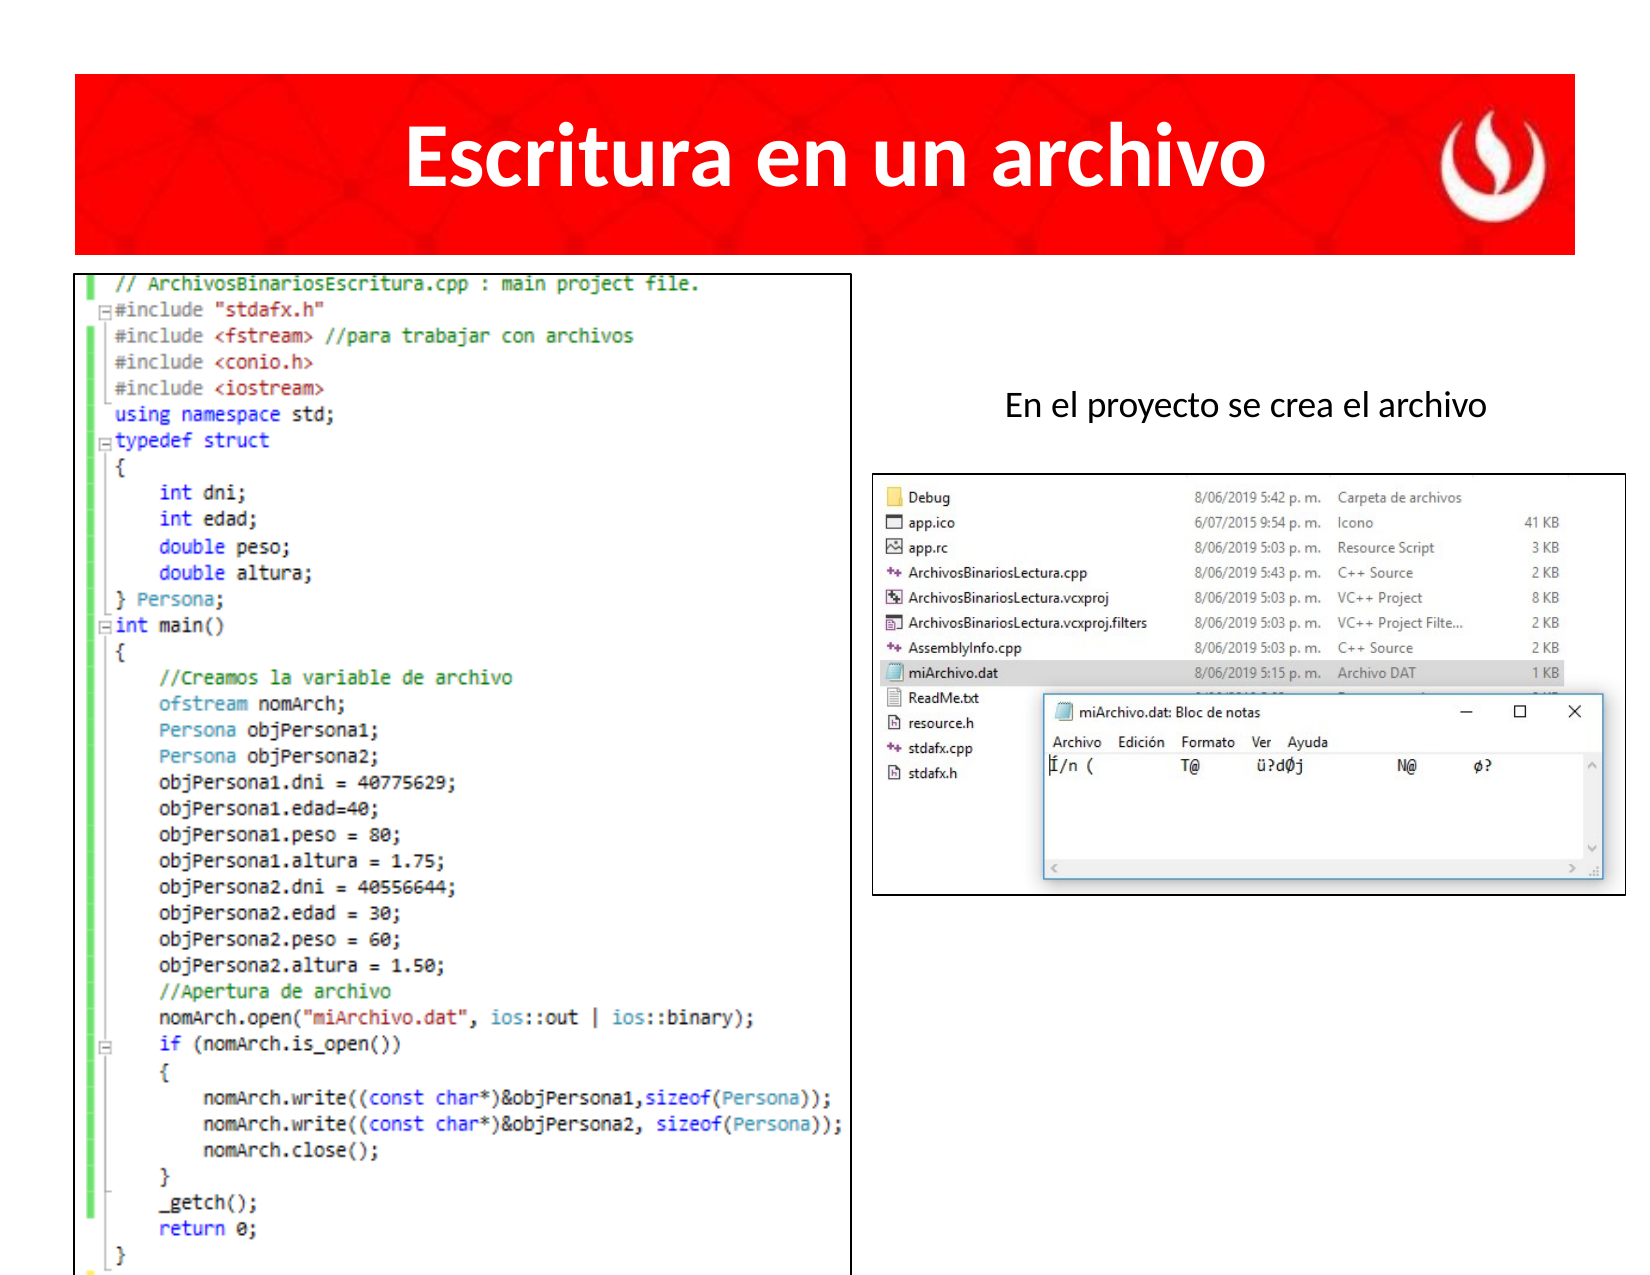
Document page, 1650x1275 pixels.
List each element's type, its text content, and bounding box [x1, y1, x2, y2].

title Escritura en un archivo [374, 92, 1276, 308]
text_box En el proyecto se crea el archivo [1002, 378, 1496, 426]
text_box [871, 473, 1627, 896]
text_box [73, 273, 852, 1275]
picture [75, 74, 1575, 255]
